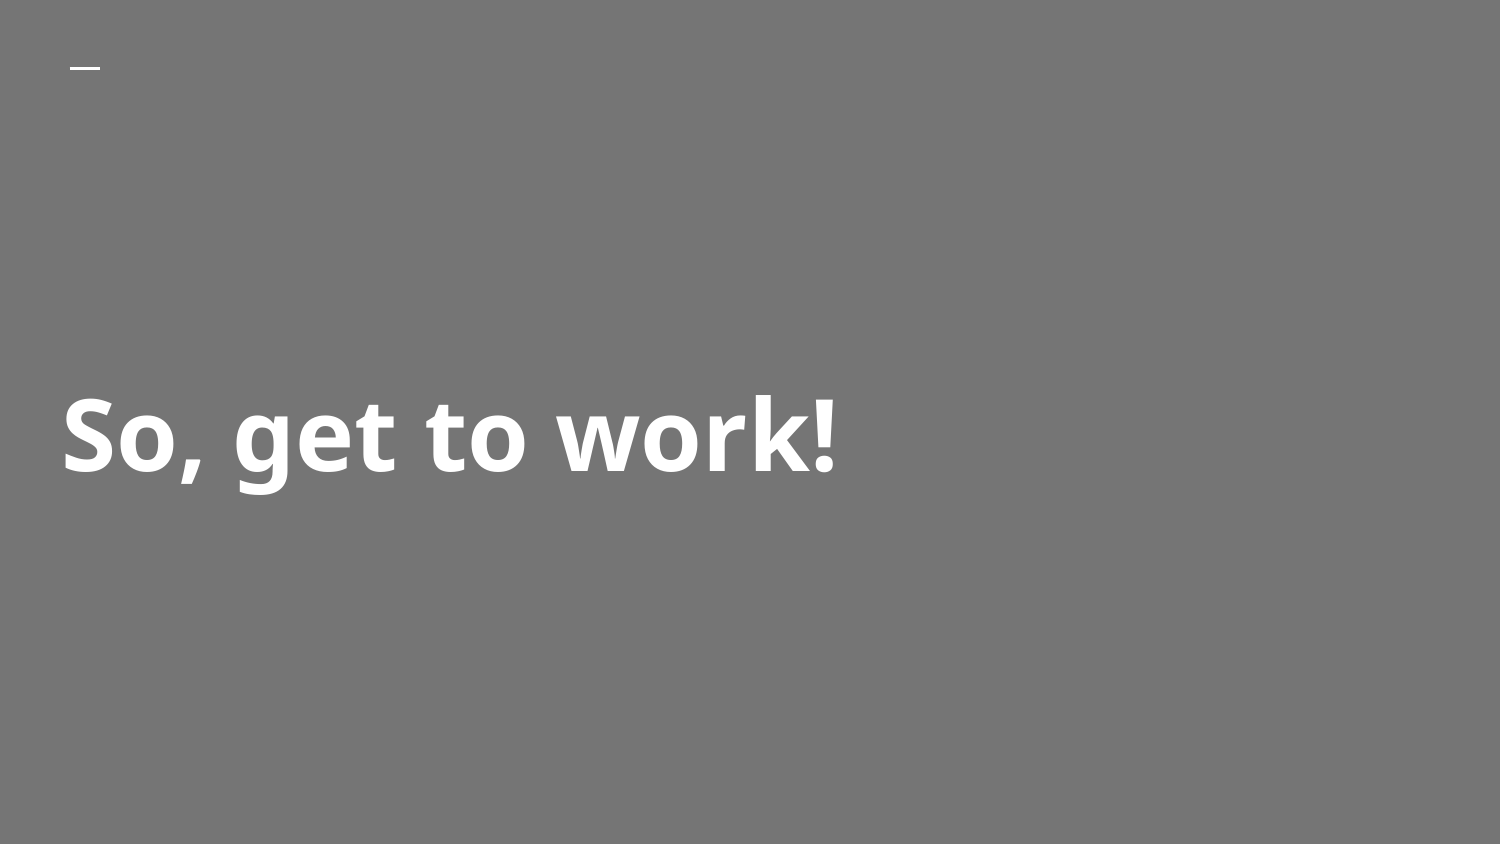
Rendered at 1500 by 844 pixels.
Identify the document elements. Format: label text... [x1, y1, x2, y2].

title So, get to work! [46, 116, 1071, 746]
